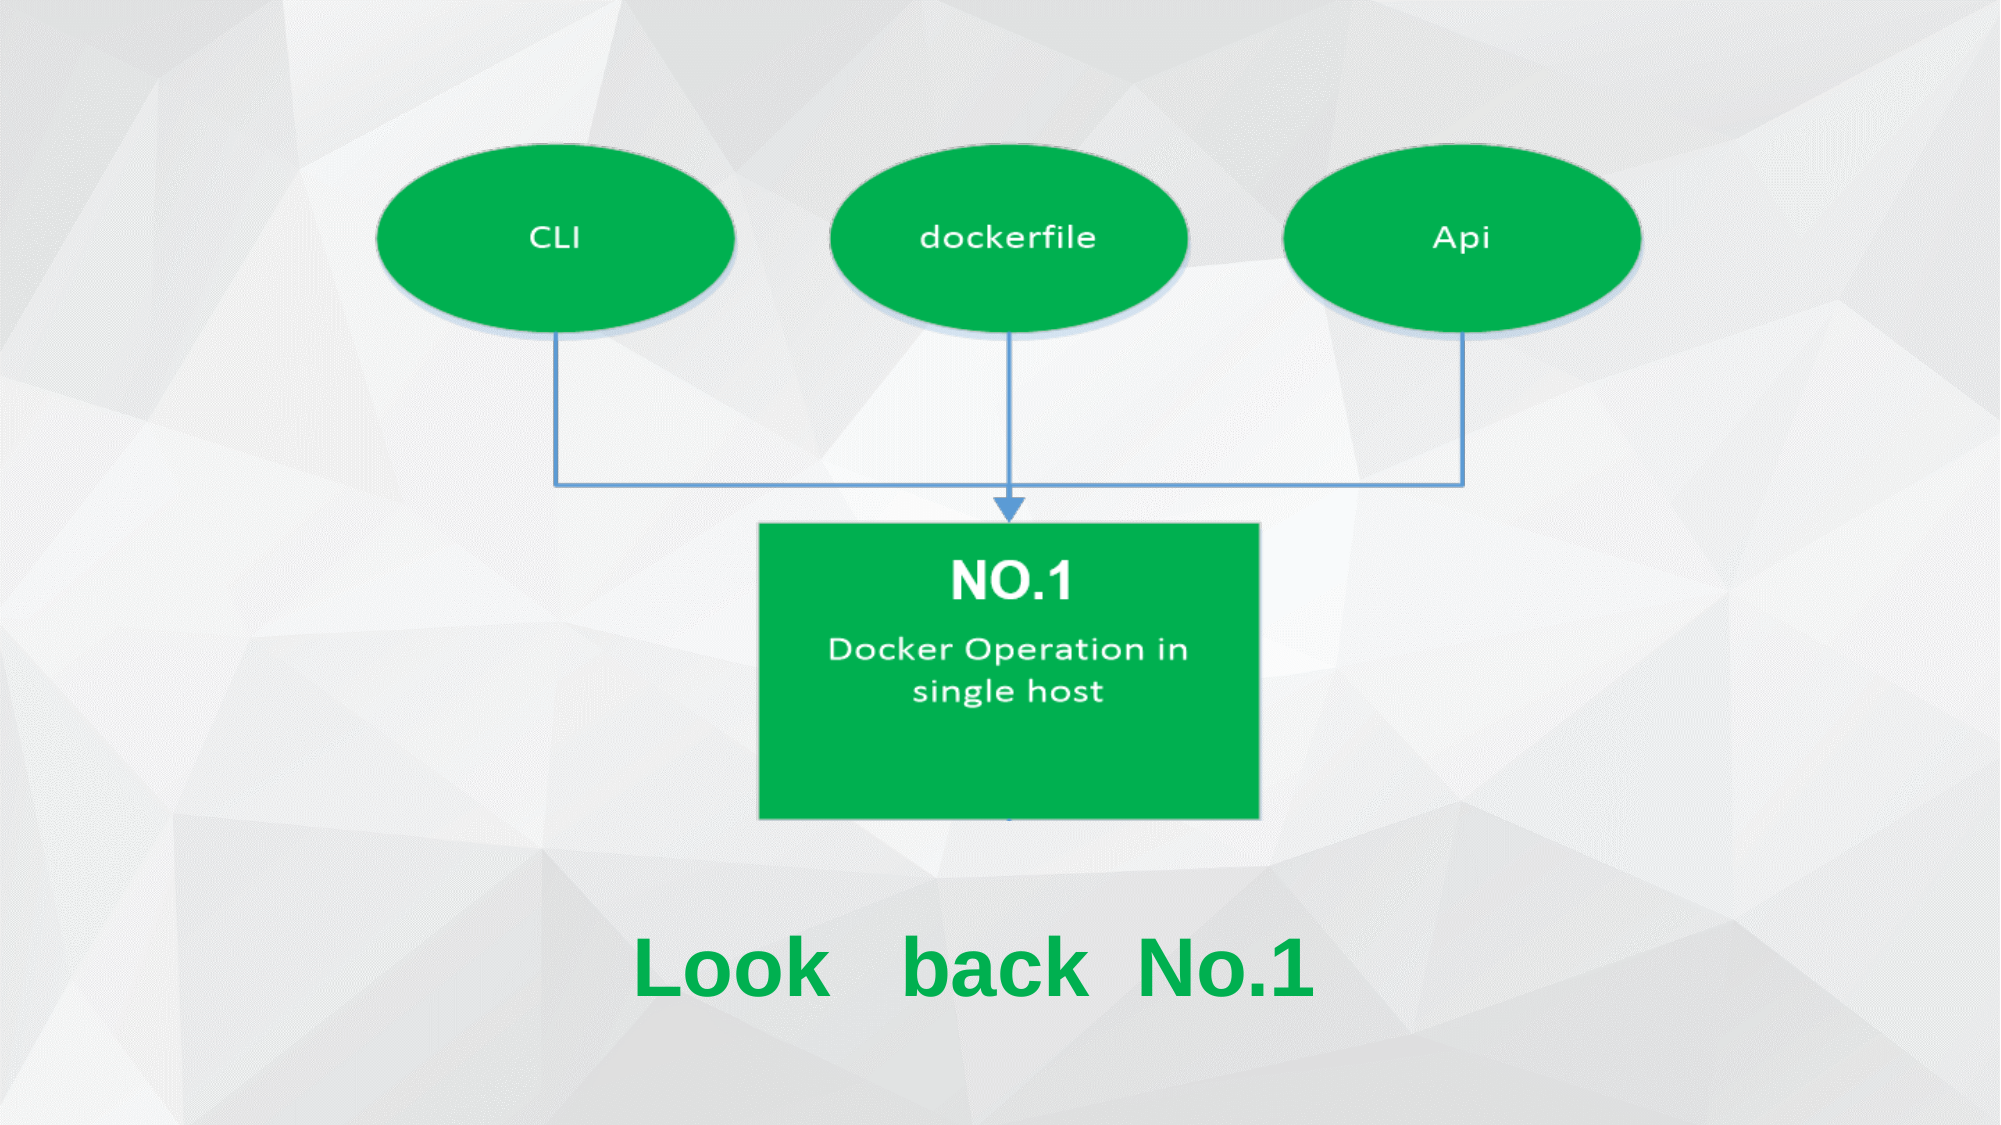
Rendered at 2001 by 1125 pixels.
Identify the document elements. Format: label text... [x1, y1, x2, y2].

picture [0, 0, 2000, 1125]
text_box Look back No.1 [111, 917, 1837, 1036]
